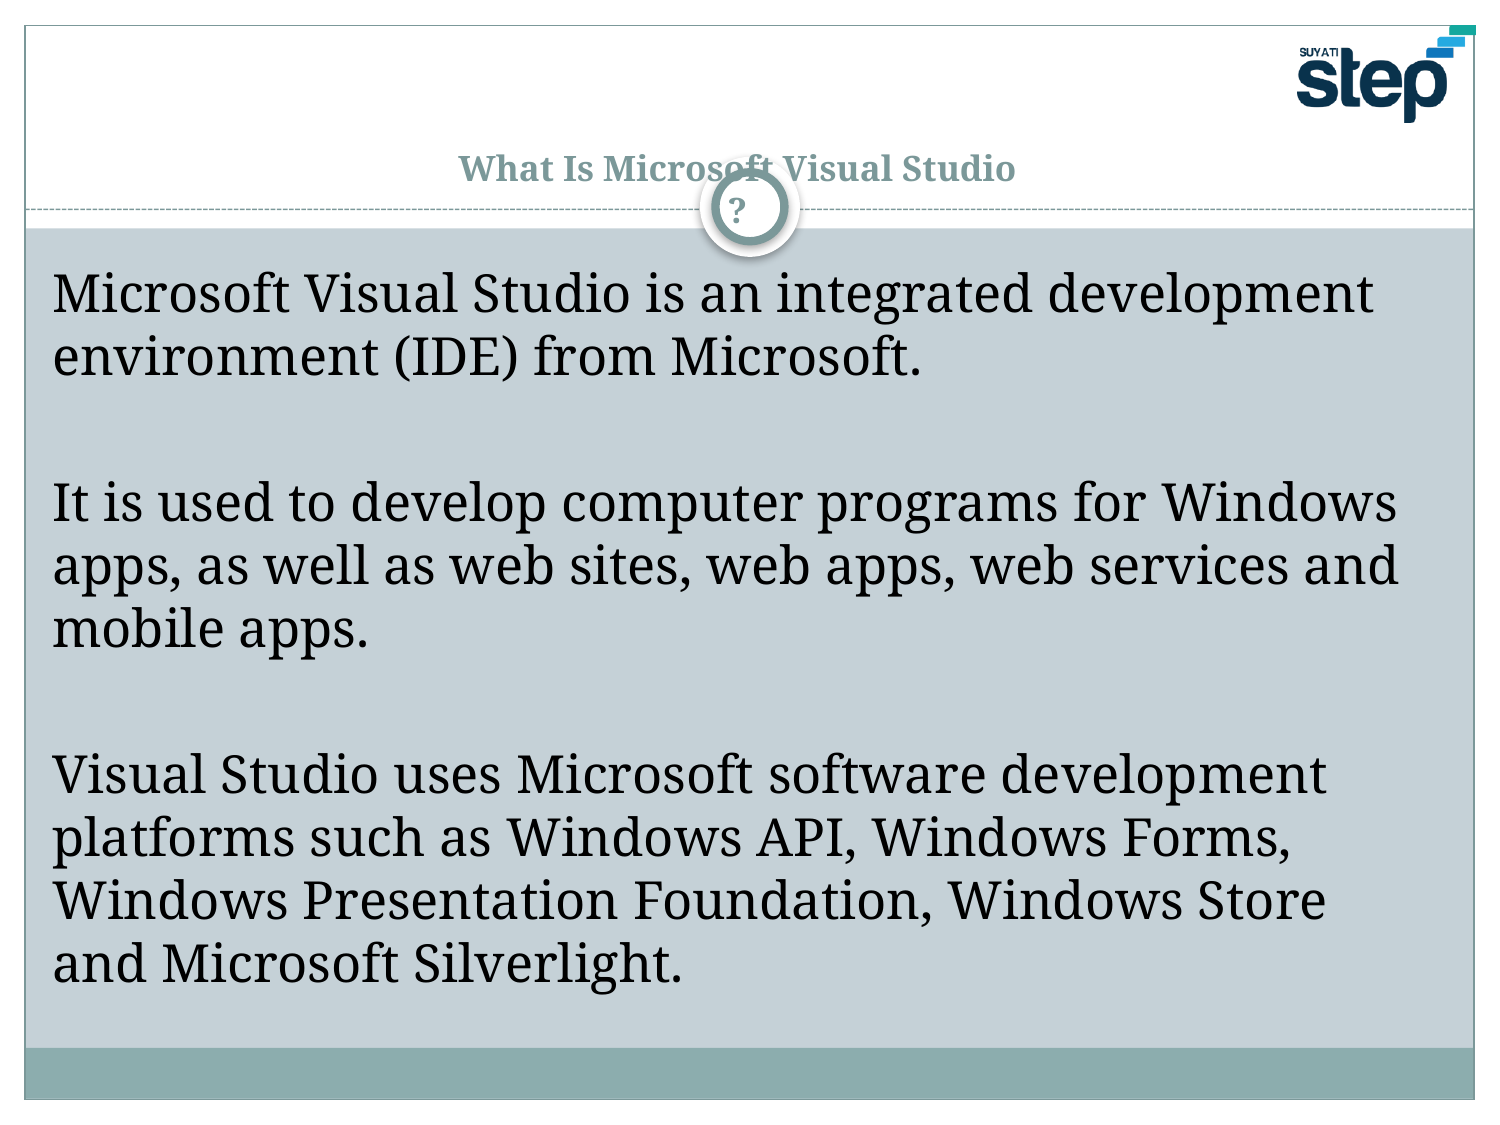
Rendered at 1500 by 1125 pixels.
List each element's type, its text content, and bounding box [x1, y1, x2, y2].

picture [1297, 25, 1476, 124]
title What Is Microsoft Visual Studio ? [99, 137, 1375, 238]
list Microsoft Visual Studio is an integrated development environment (IDE) from Microsoft. It is used to develop computer programs for Windows apps, as well as web sites, web apps, web services and mobile apps. Visual Studio uses Microsoft software development platforms such as Windows API, Windows Forms, Windows Presentation Foundation, Windows Store and Microsoft Silverlight. [37, 252, 1433, 1003]
